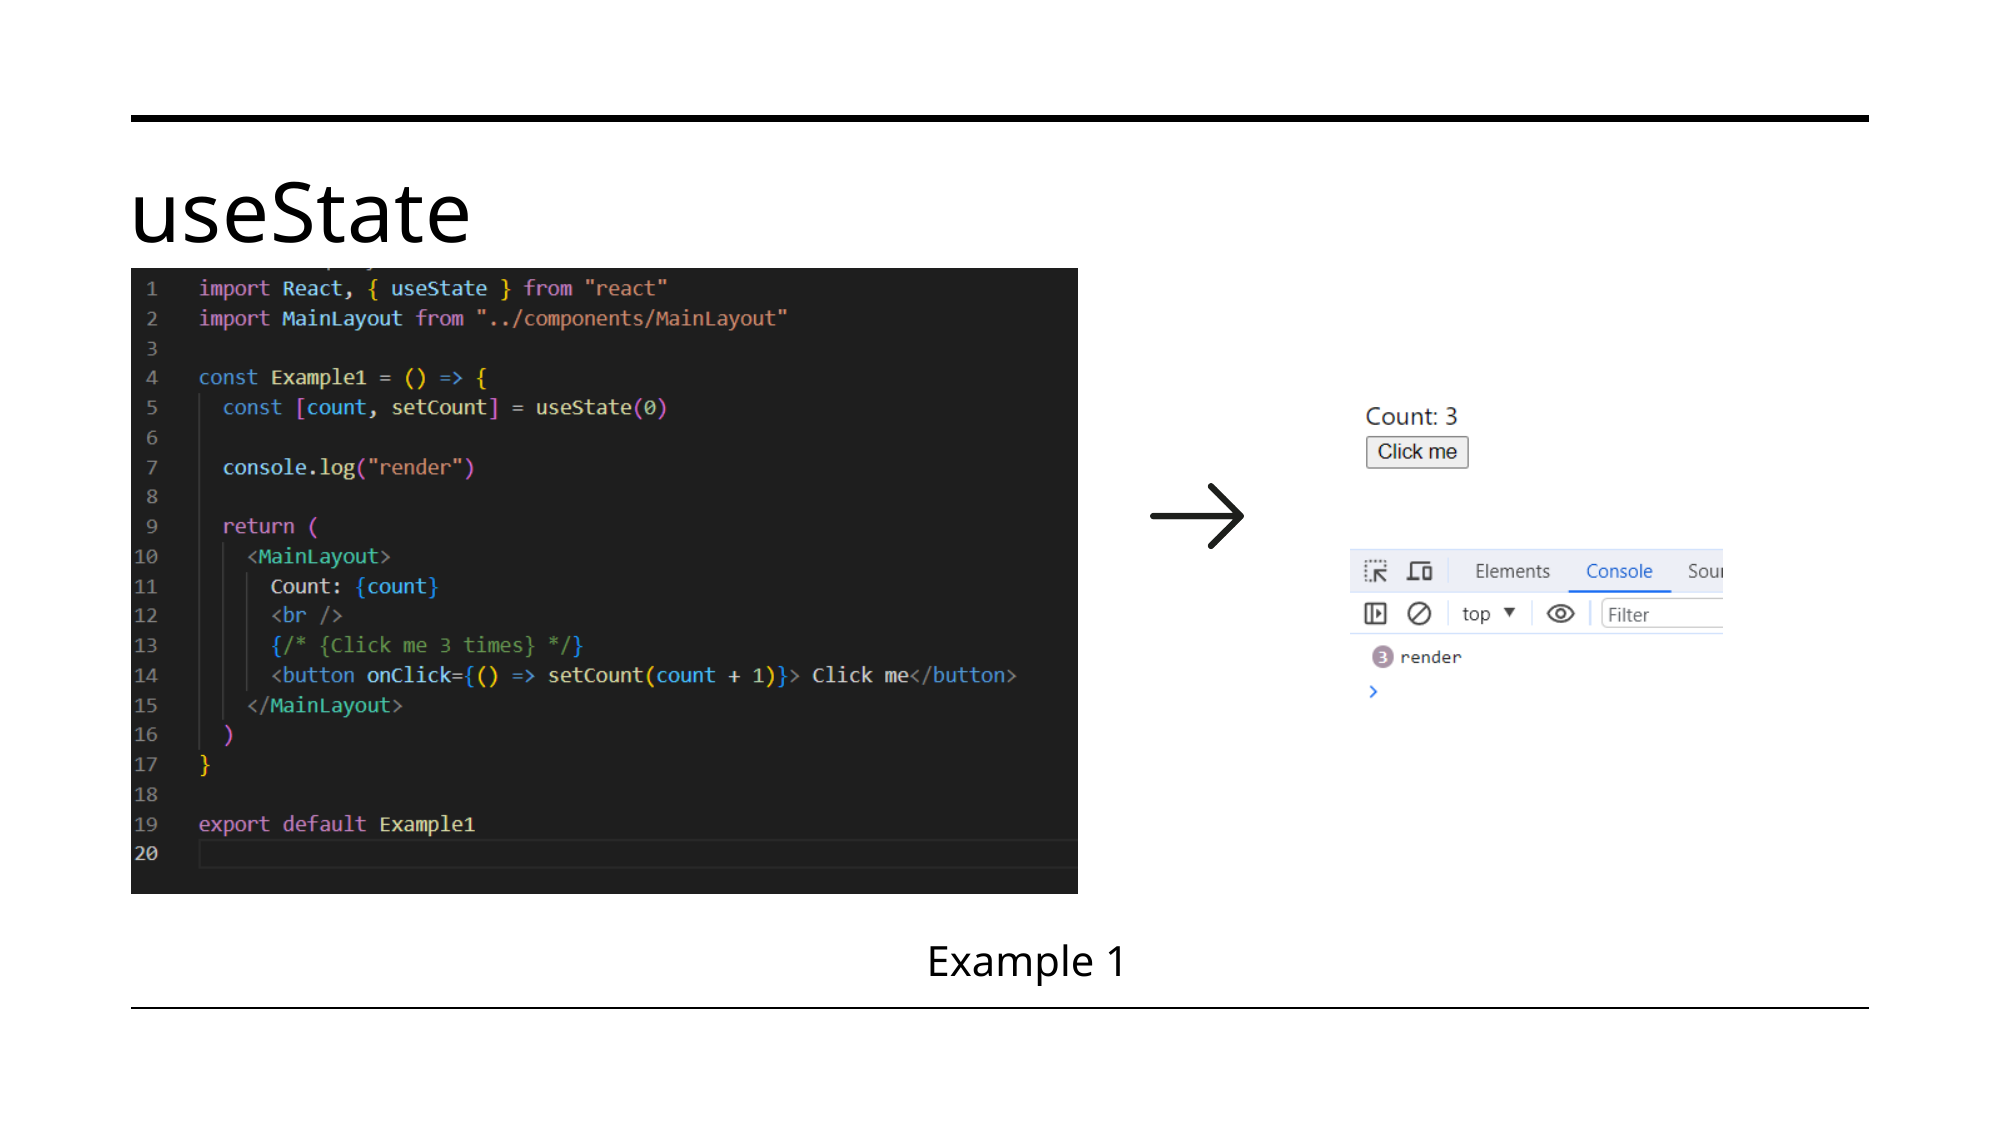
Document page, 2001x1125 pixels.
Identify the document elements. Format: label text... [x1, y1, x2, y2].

title usestate [114, 151, 1869, 377]
picture [131, 268, 1078, 894]
list Example 1 [911, 917, 1160, 1011]
picture [1350, 376, 1723, 712]
picture [1150, 469, 1244, 563]
